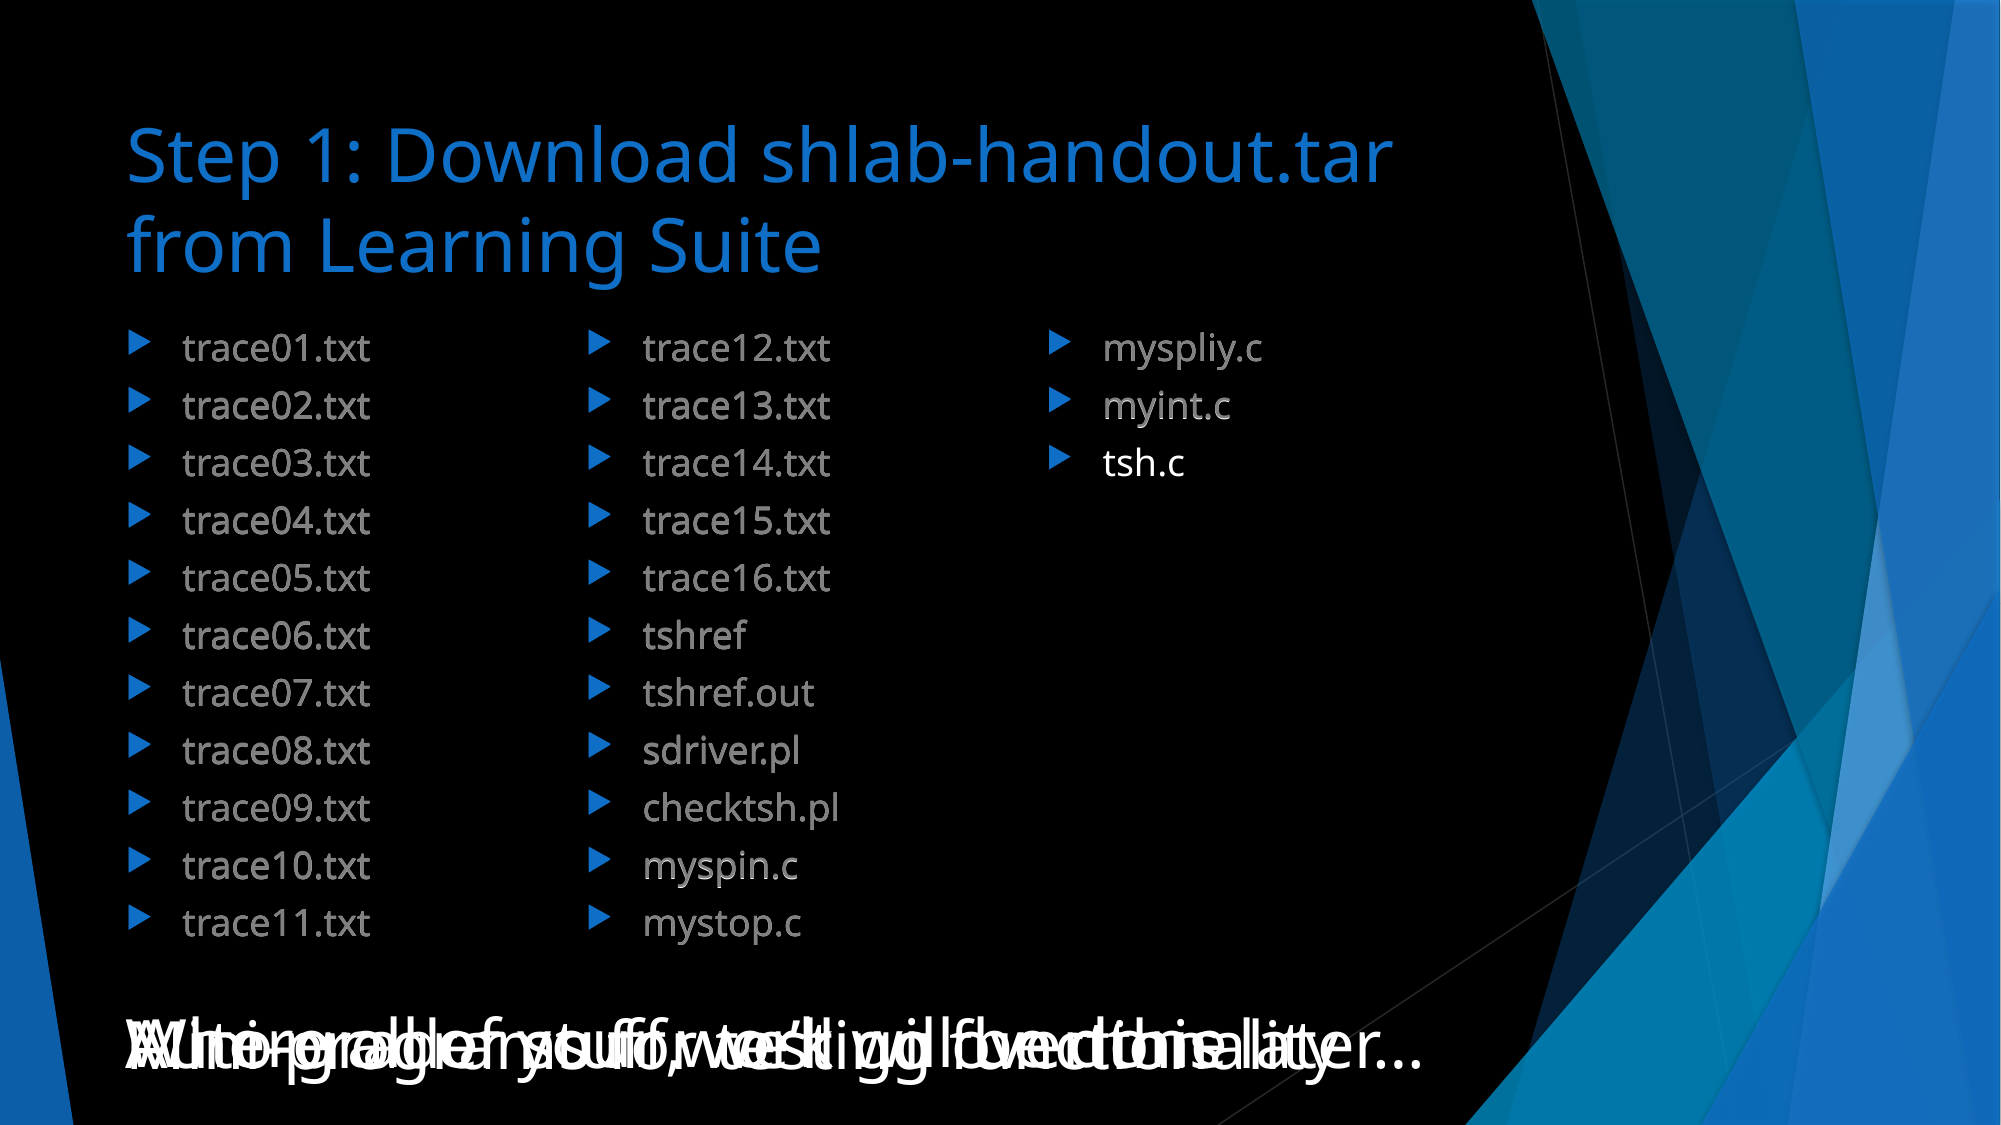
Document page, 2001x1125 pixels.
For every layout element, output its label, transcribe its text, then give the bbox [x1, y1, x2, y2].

text_box trace01.txt trace02.txt trace03.txt trace04.txt trace05.txt trace06.txt trace07.txt trace08.txt trace09.txt trace10.txt trace11.txt trace12.txt trace13.txt trace14.txt trace15.txt trace16.txt tshref tshref.out sdriver.pl checktsh.pl myspin.c mystop.c myspliy.c myint.c tsh.c [111, 315, 1522, 953]
title Step 1: Download shlab-handout.tar from Learning Suite [111, 99, 1522, 315]
text_box Where all of your work will be done [111, 993, 1889, 1089]
